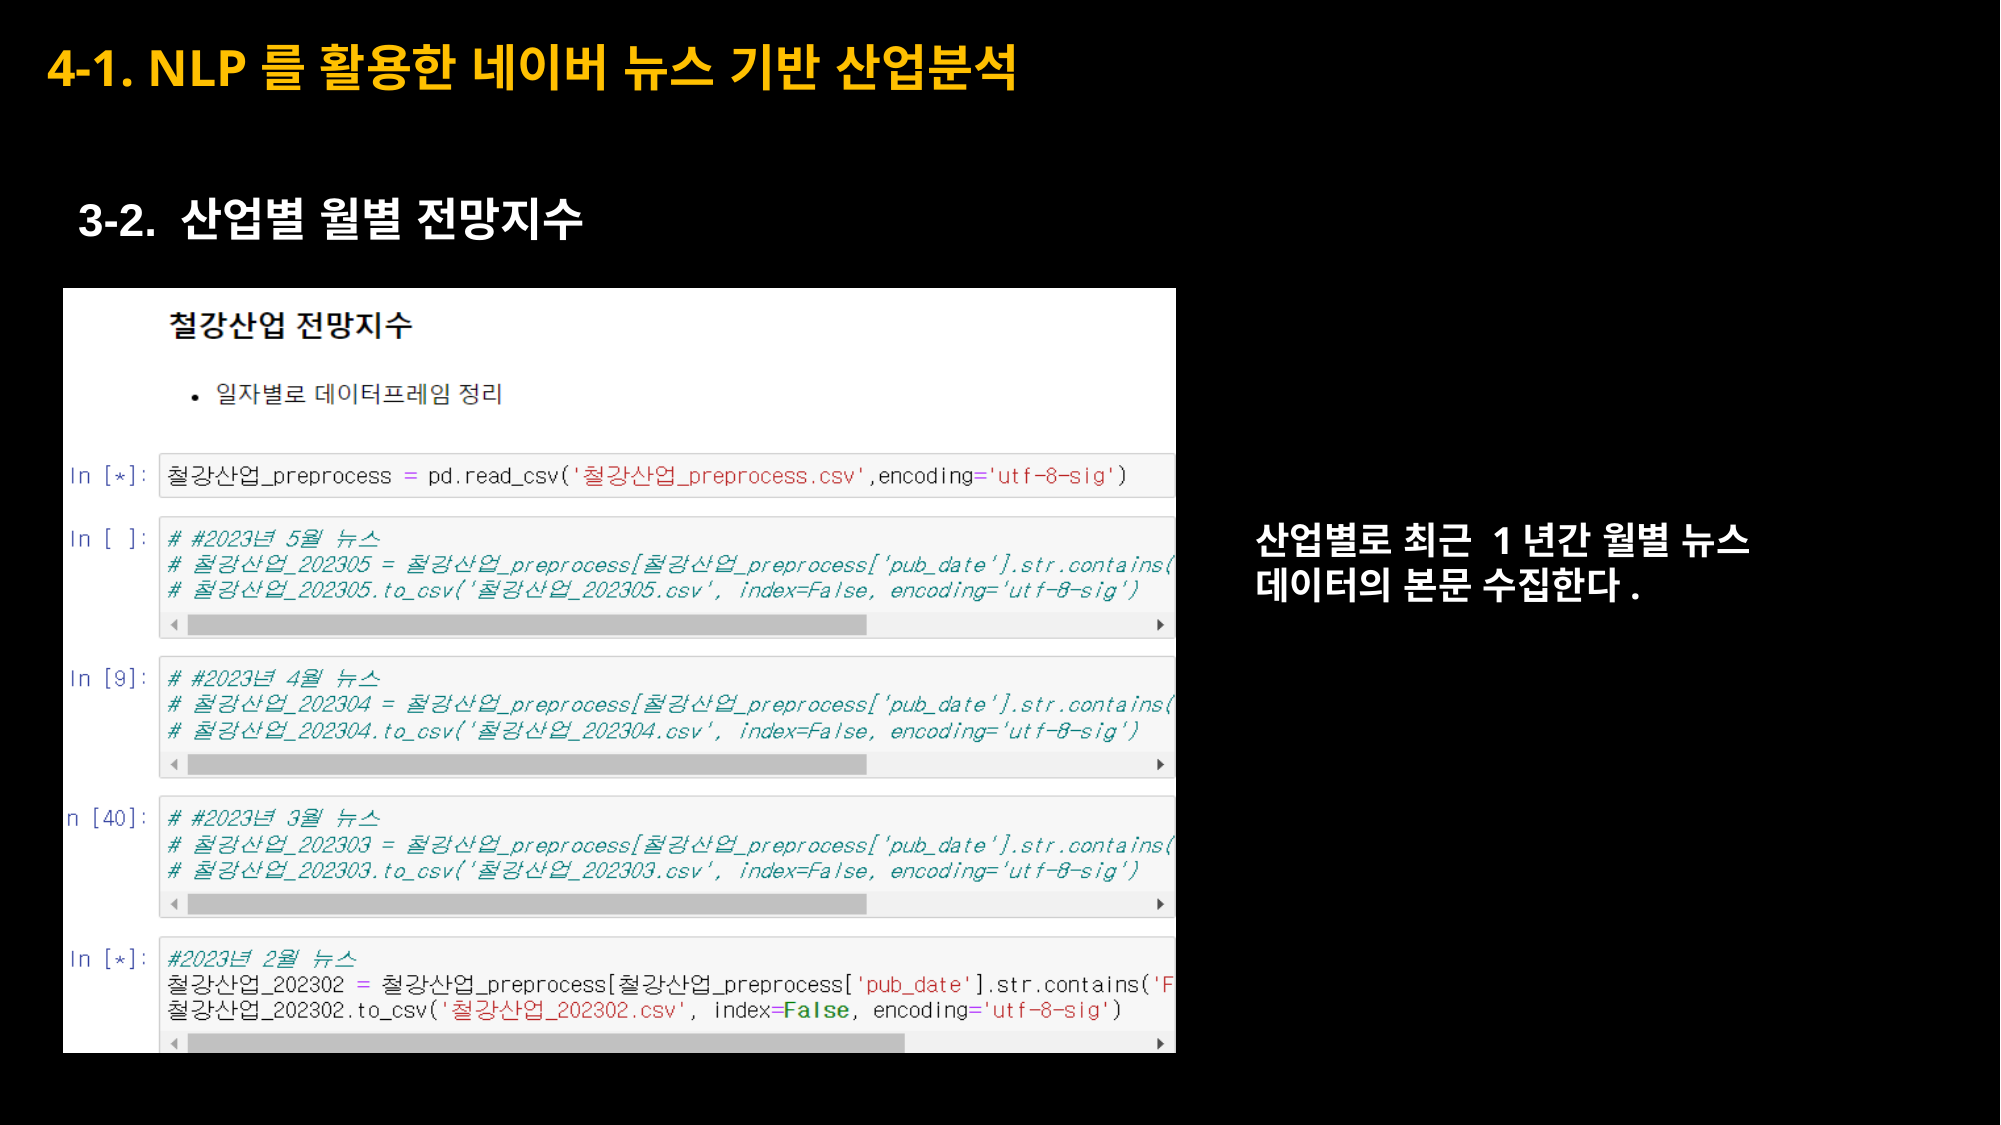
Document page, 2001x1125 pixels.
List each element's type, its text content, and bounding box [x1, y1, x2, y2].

title 4-1. NLP를 활용한 네이버 뉴스 기반 산업분석 [0, 0, 1458, 106]
subtitle 3-2. 산업별 월별 전망지수 [63, 175, 1800, 306]
text_box 산업별로 최근 1년간 월별 뉴스 데이터의 본문 수집한다. [1240, 501, 1899, 622]
picture [62, 288, 1176, 1053]
